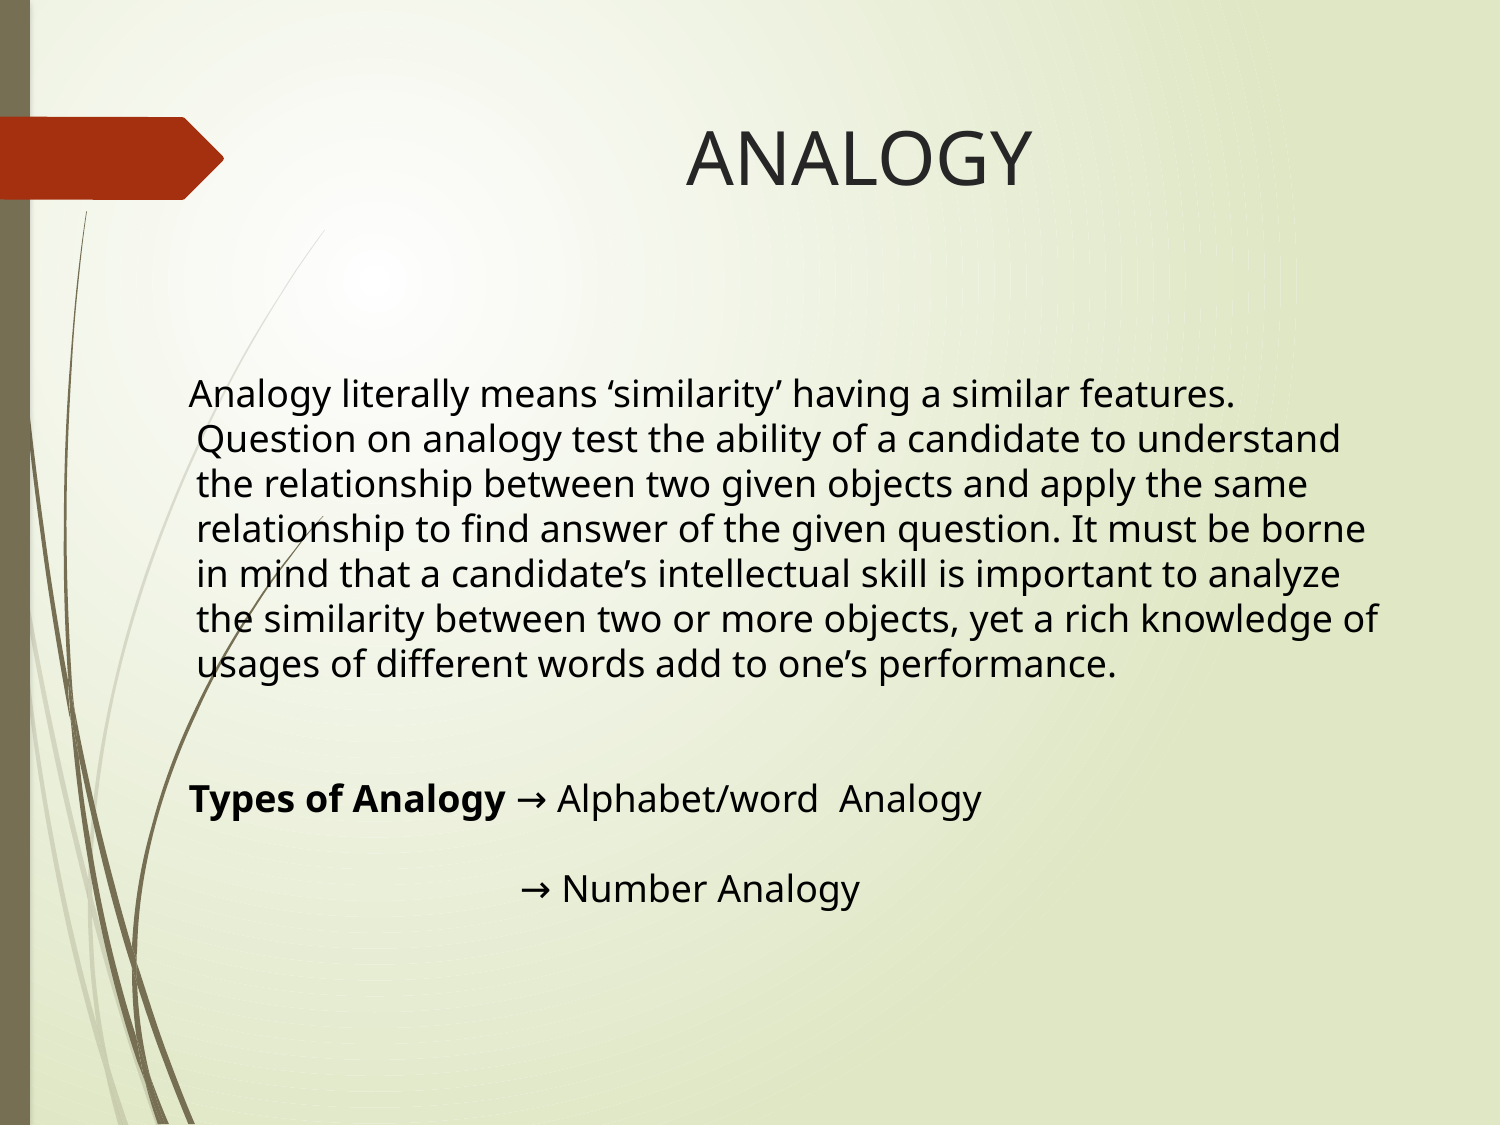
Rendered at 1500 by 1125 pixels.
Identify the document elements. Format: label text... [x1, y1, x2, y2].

text_box Analogy literally means ‘similarity’ having a similar features. Question on analogy test the ability of a candidate to understand the relationship between two given objects and apply the same relationship to find answer of the given question. It must be borne in mind that a candidate’s intellectual skill is important to analyze the similarity between two or more objects, yet a rich knowledge of usages of different words add to one’s performance. Types of Analogy → Alphabet/word Analogy → Number Analogy [124, 362, 1400, 1008]
title ANALOGY [319, 102, 1400, 313]
